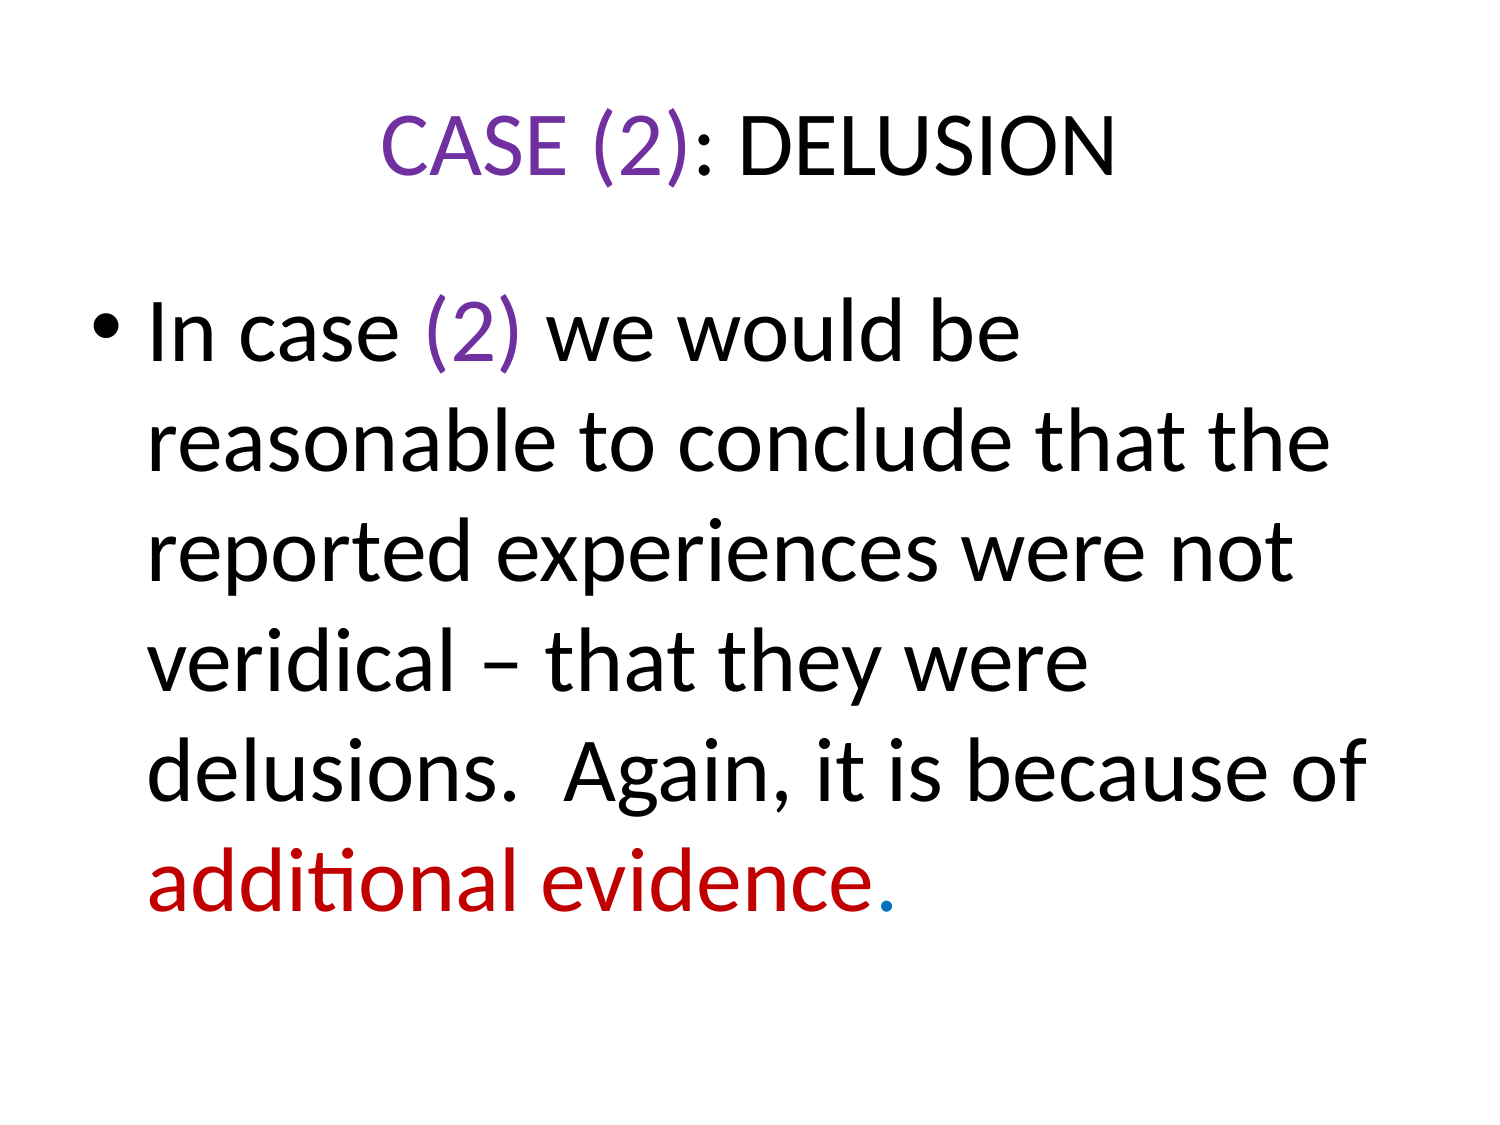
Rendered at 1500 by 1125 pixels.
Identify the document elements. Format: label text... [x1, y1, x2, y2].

title CASE (2): DELUSION [75, 45, 1425, 233]
list In case (2) we would be reasonable to conclude that the reported experiences were not veridical – that they were delusions. Again, it is because of additional evidence. [75, 262, 1425, 1005]
